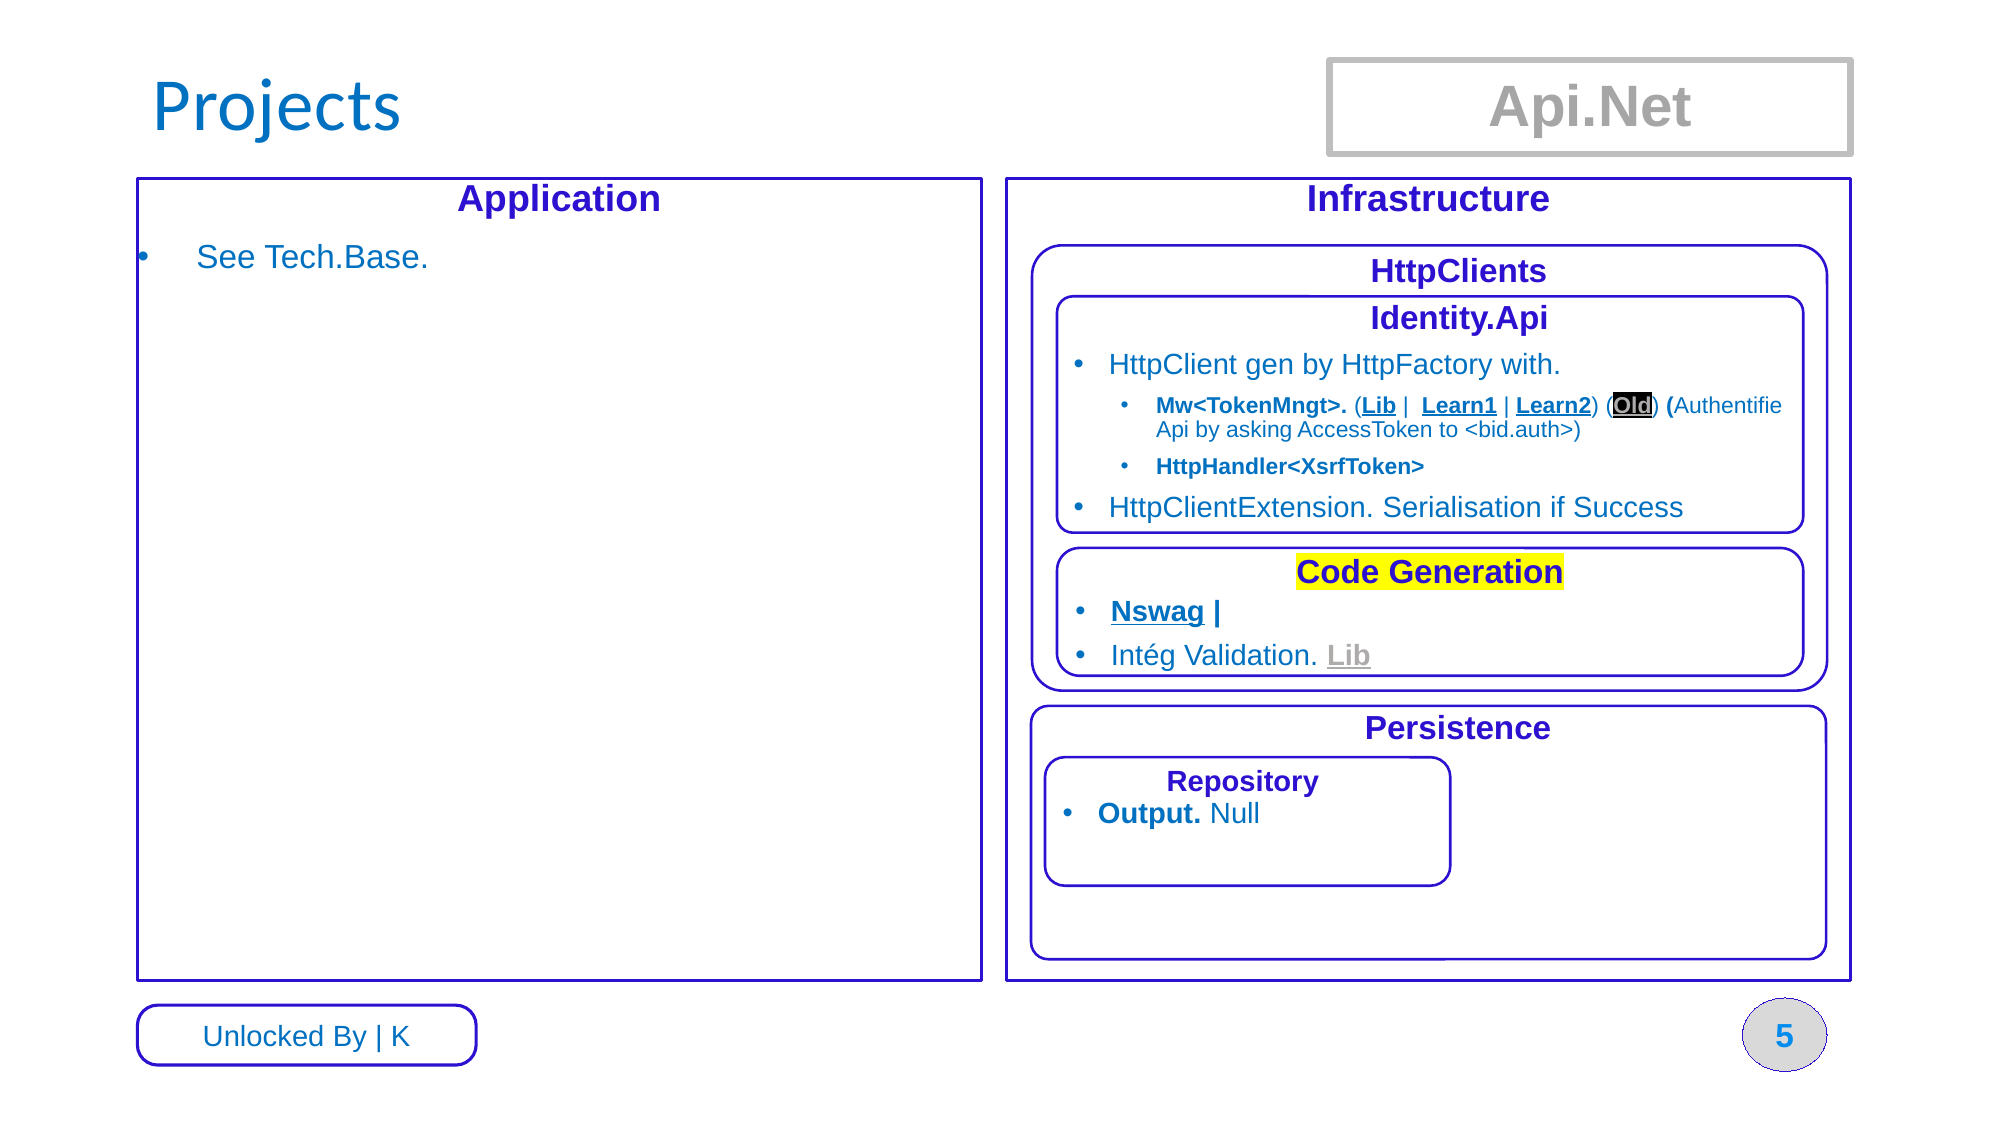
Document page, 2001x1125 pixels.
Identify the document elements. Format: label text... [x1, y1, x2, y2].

slide_number 5 [1742, 997, 1828, 1072]
list Api.Net [1326, 57, 1854, 157]
list Application See Tech.Base. [136, 177, 983, 982]
text_box Persistence [1031, 705, 1827, 960]
footer Unlocked By | K [135, 1003, 478, 1067]
title Projects [137, 59, 1313, 154]
list Infrastructure [1005, 177, 1852, 982]
text_box HttpClients [1032, 245, 1828, 691]
